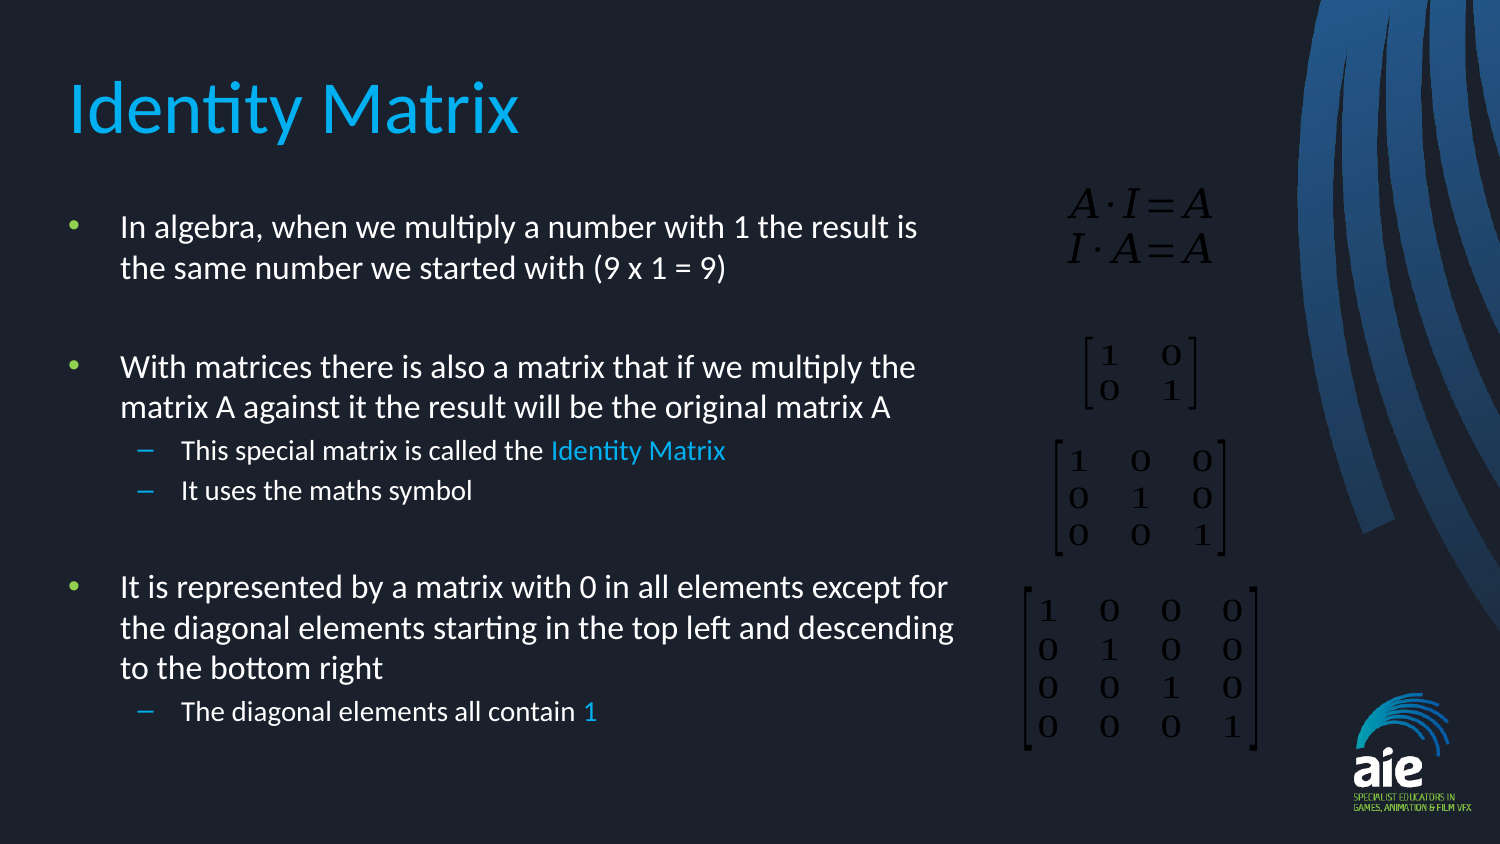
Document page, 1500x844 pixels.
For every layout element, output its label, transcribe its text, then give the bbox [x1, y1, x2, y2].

title Identity Matrix [53, 33, 1425, 175]
picture [0, 0, 1500, 844]
